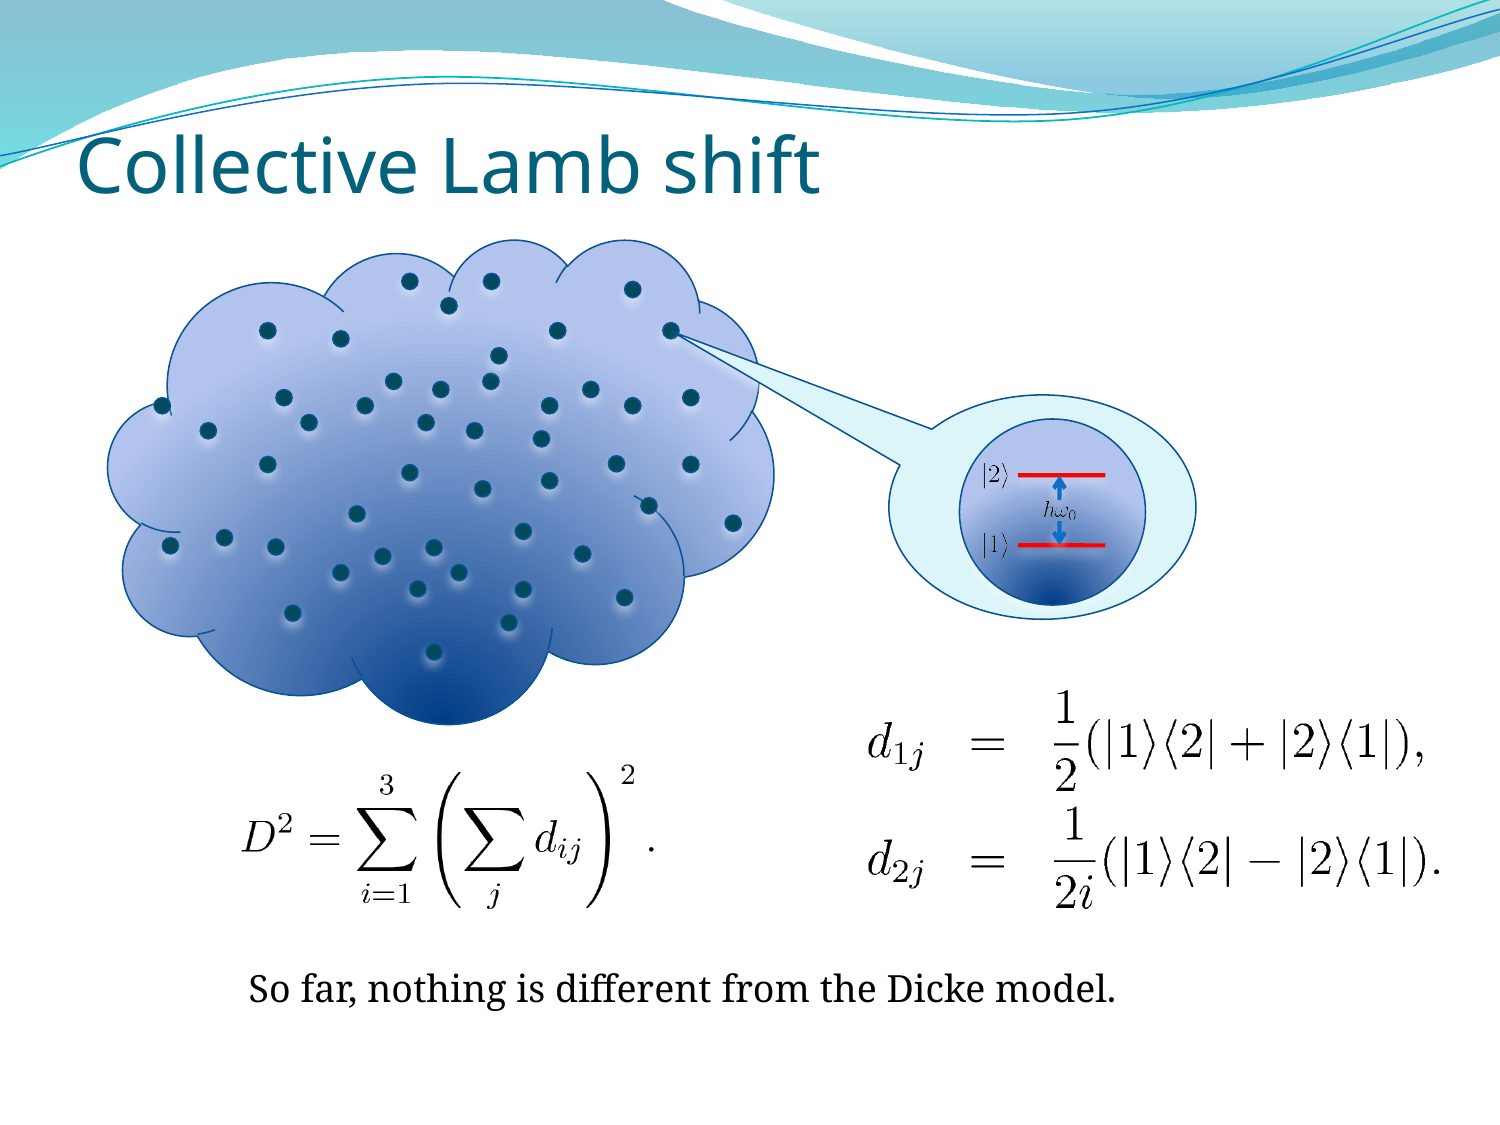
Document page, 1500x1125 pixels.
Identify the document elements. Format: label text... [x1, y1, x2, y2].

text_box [951, 421, 959, 601]
text_box So far, nothing is different from the Dicke model. [234, 957, 1329, 1018]
title Collective Lamb shift [75, 121, 1450, 209]
picture [861, 687, 1450, 913]
text_box [780, 371, 1138, 599]
picture [234, 762, 663, 913]
text_box [1151, 426, 1197, 587]
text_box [959, 418, 1146, 606]
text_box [1146, 423, 1152, 590]
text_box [107, 238, 774, 724]
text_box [992, 614, 1093, 618]
